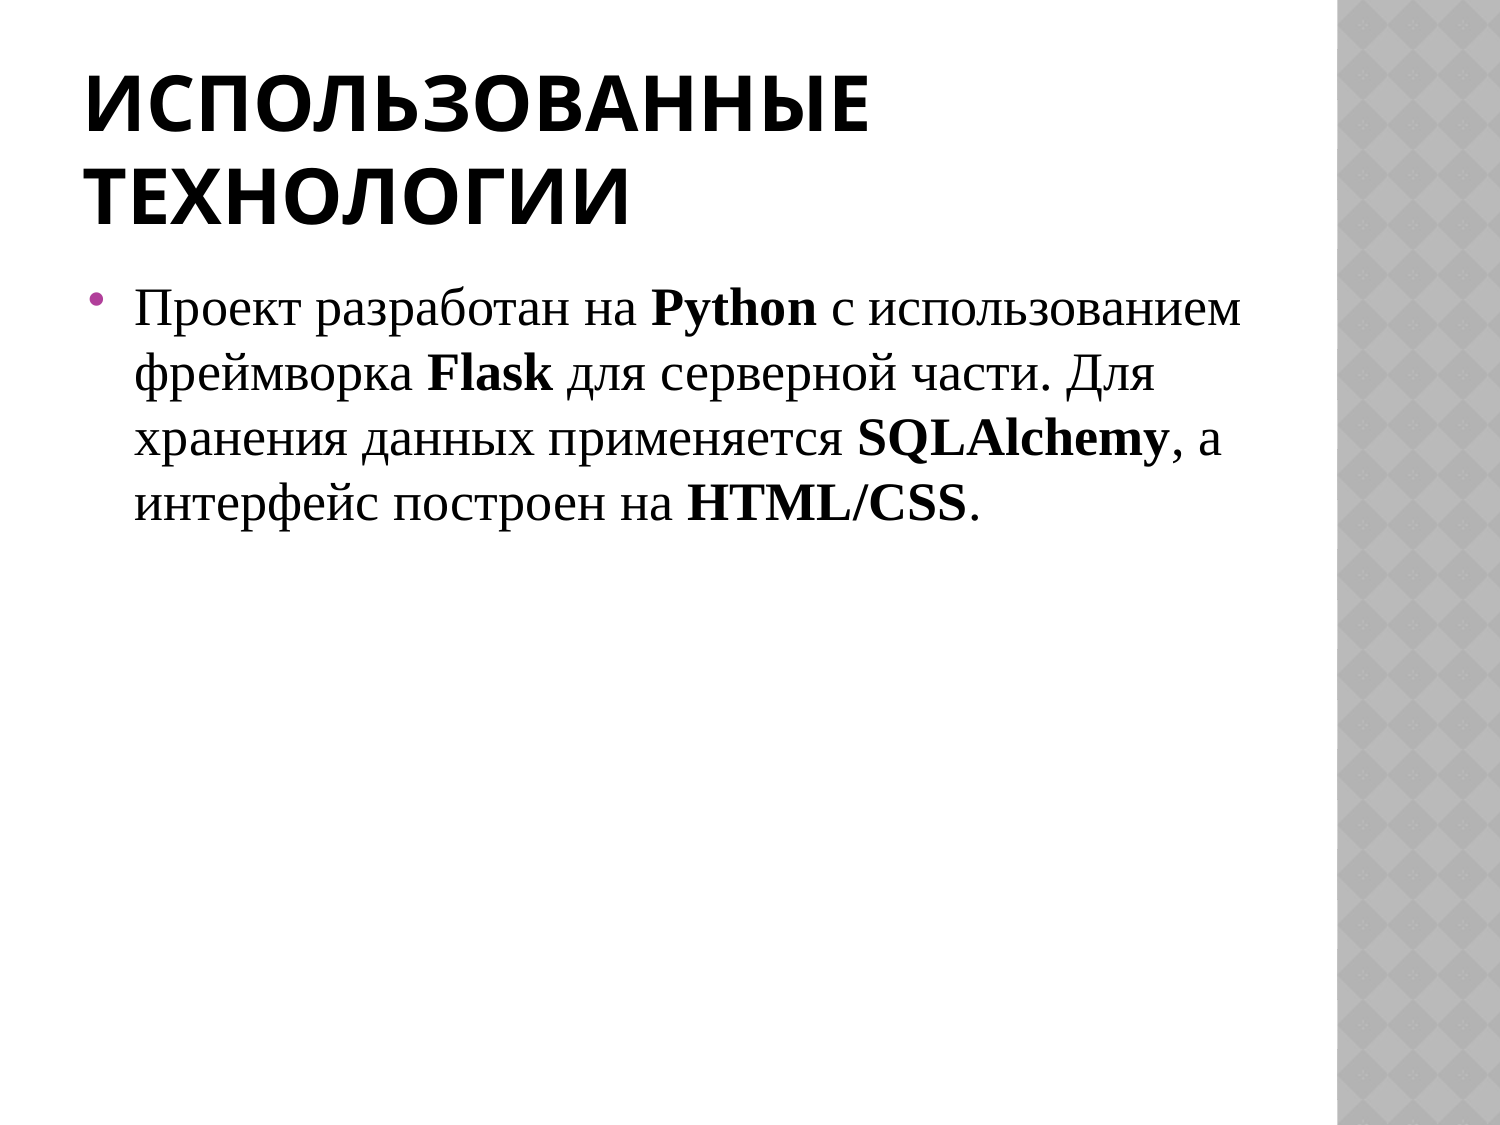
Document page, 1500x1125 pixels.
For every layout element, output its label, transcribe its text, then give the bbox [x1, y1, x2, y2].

title Использованные технологии [75, 52, 1263, 240]
list Проект разработан на Python с использованием фреймворка Flask для серверной части. Для хранения данных применяется SQLAlchemy, а интерфейс построен на HTML/CSS. [75, 264, 1263, 1059]
